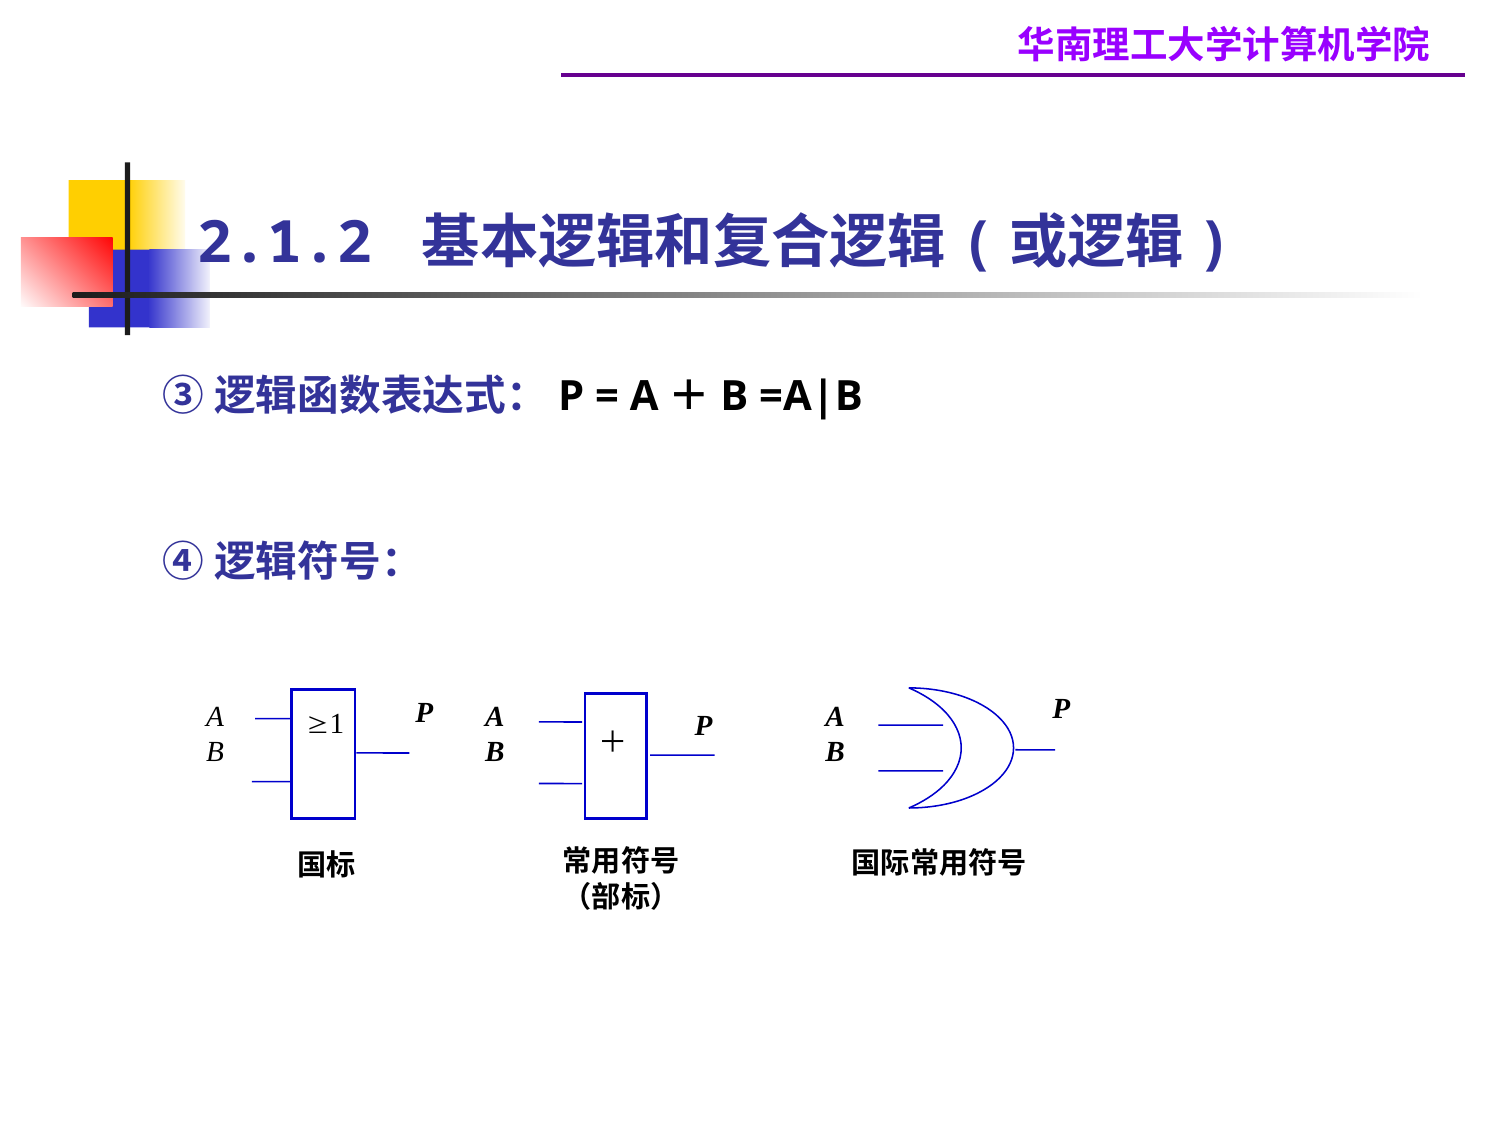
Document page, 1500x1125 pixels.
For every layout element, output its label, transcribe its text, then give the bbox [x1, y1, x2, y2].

text_box ③逻辑函数表达式：P = A＋B =A|B [147, 361, 1105, 427]
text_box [147, 526, 1117, 977]
text_box 2.1.2 基本逻辑和复合逻辑(或逻辑) [183, 196, 1284, 282]
